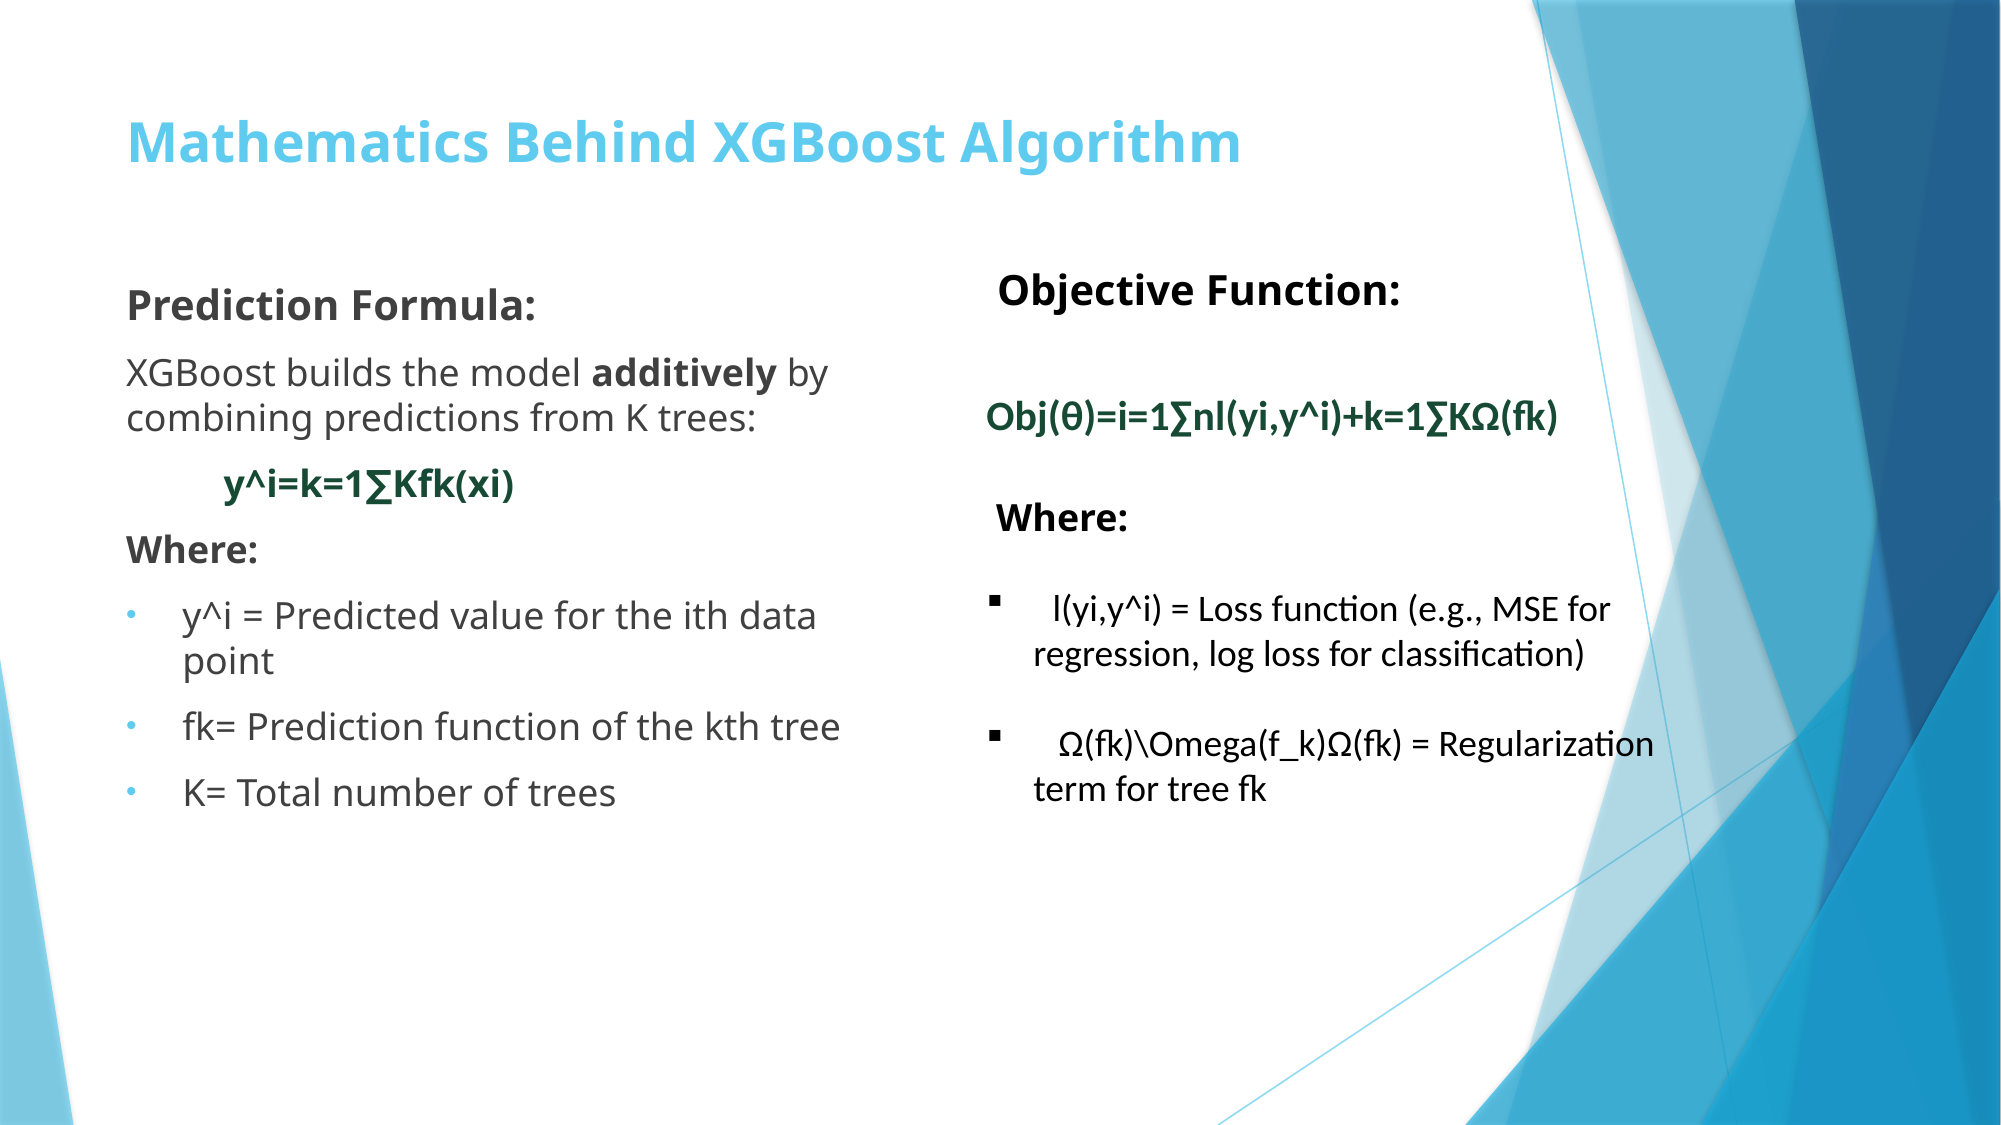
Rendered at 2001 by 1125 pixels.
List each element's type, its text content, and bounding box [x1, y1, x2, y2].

list Prediction Formula: XGBoost builds the model additively by combining predictions from K trees: y^​i​=k=1∑K​fk​(xi​) Where: y^i = Predicted value for the ith data point fk= Prediction function of the kth tree K= Total number of trees [111, 270, 871, 903]
text_box Objective Function: Where: l(yi,y^i) = Loss function (e.g., MSE for regression, log loss for classification) Ω(fk)\Omega(f_k)Ω(fk​) = Regularization term for tree fk [971, 256, 1732, 381]
title Mathematics Behind XGBoost Algorithm [111, 99, 1522, 317]
text_box Objective Function: Where: l(yi,y^i) = Loss function (e.g., MSE for regression, log loss for classification) Ω(fk)\Omega(f_k)Ω(fk​) = Regularization term for tree fk [971, 447, 1732, 1086]
text_box Obj(θ)=i=1∑n​l(yi​,y^​i​)+k=1∑K​Ω(fk​) [971, 381, 1973, 447]
